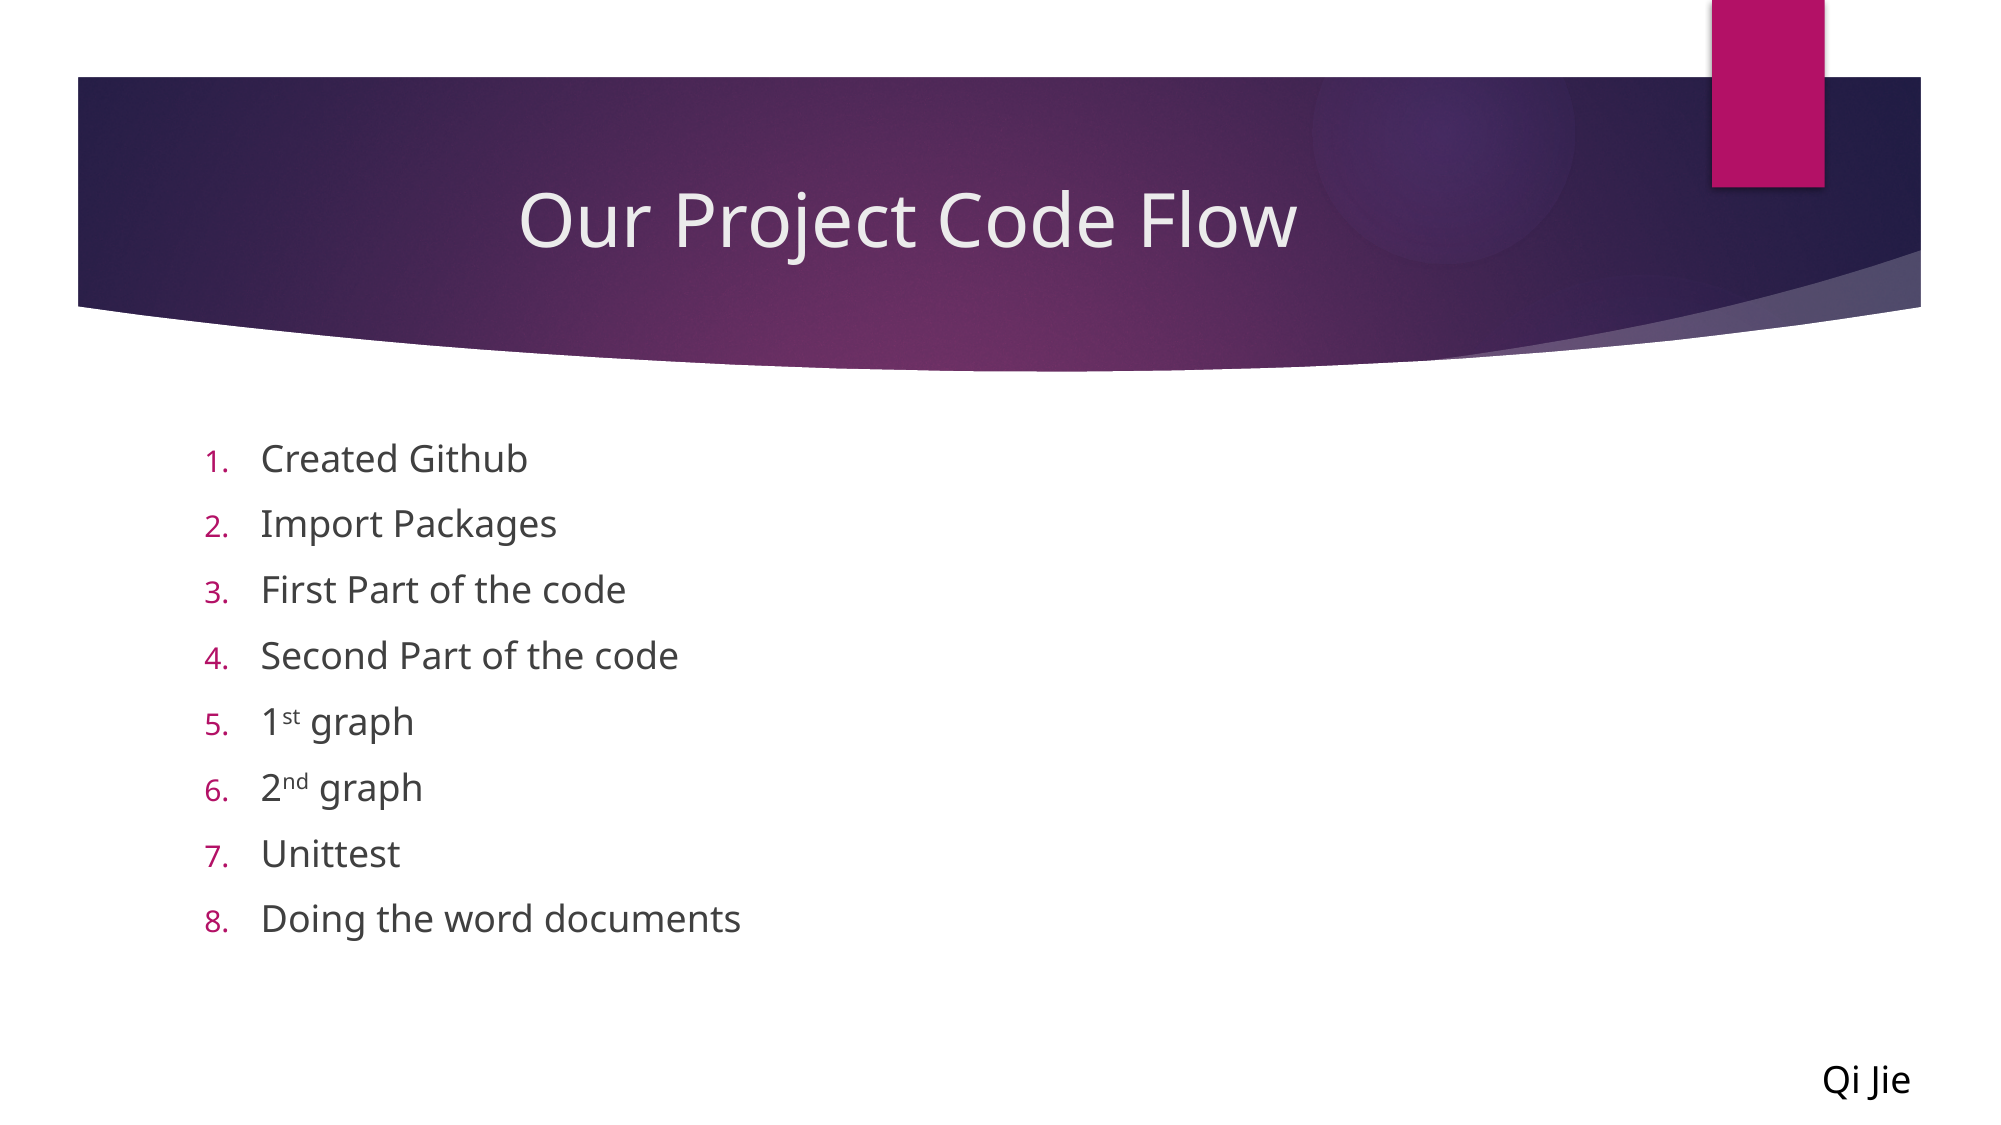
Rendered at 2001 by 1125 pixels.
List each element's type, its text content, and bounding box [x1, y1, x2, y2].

title Our Project Code Flow [189, 159, 1627, 276]
text_box Qi Jie [1807, 1048, 1988, 1109]
list Created Github Import Packages First Part of the code Second Part of the code 1st graph 2nd graph Unittest Doing the word documents [189, 427, 1638, 988]
